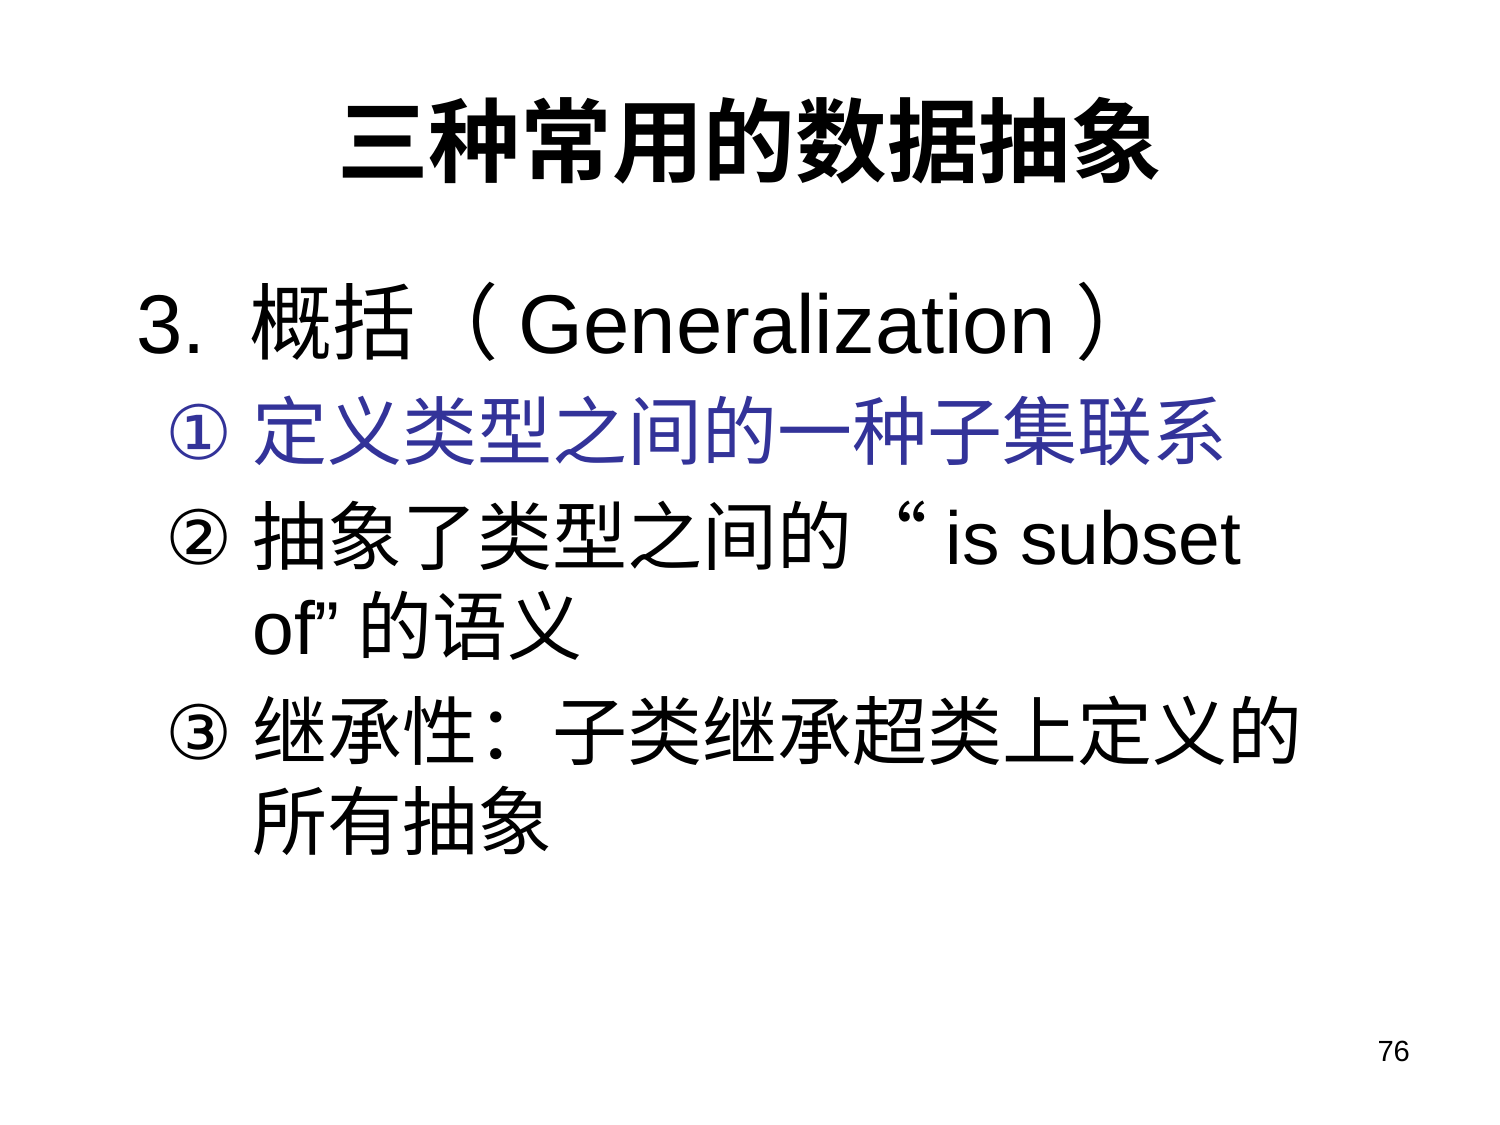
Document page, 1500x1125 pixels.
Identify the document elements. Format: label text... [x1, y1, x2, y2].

title 三种常用的数据抽象 [75, 45, 1425, 233]
list 3. 概括（Generalization） 定义类型之间的一种子集联系 抽象了类型之间的“is subset of”的语义 继承性：子类继承超类上定义的所有抽象 [75, 262, 1329, 929]
slide_number 76 [1074, 1024, 1426, 1103]
